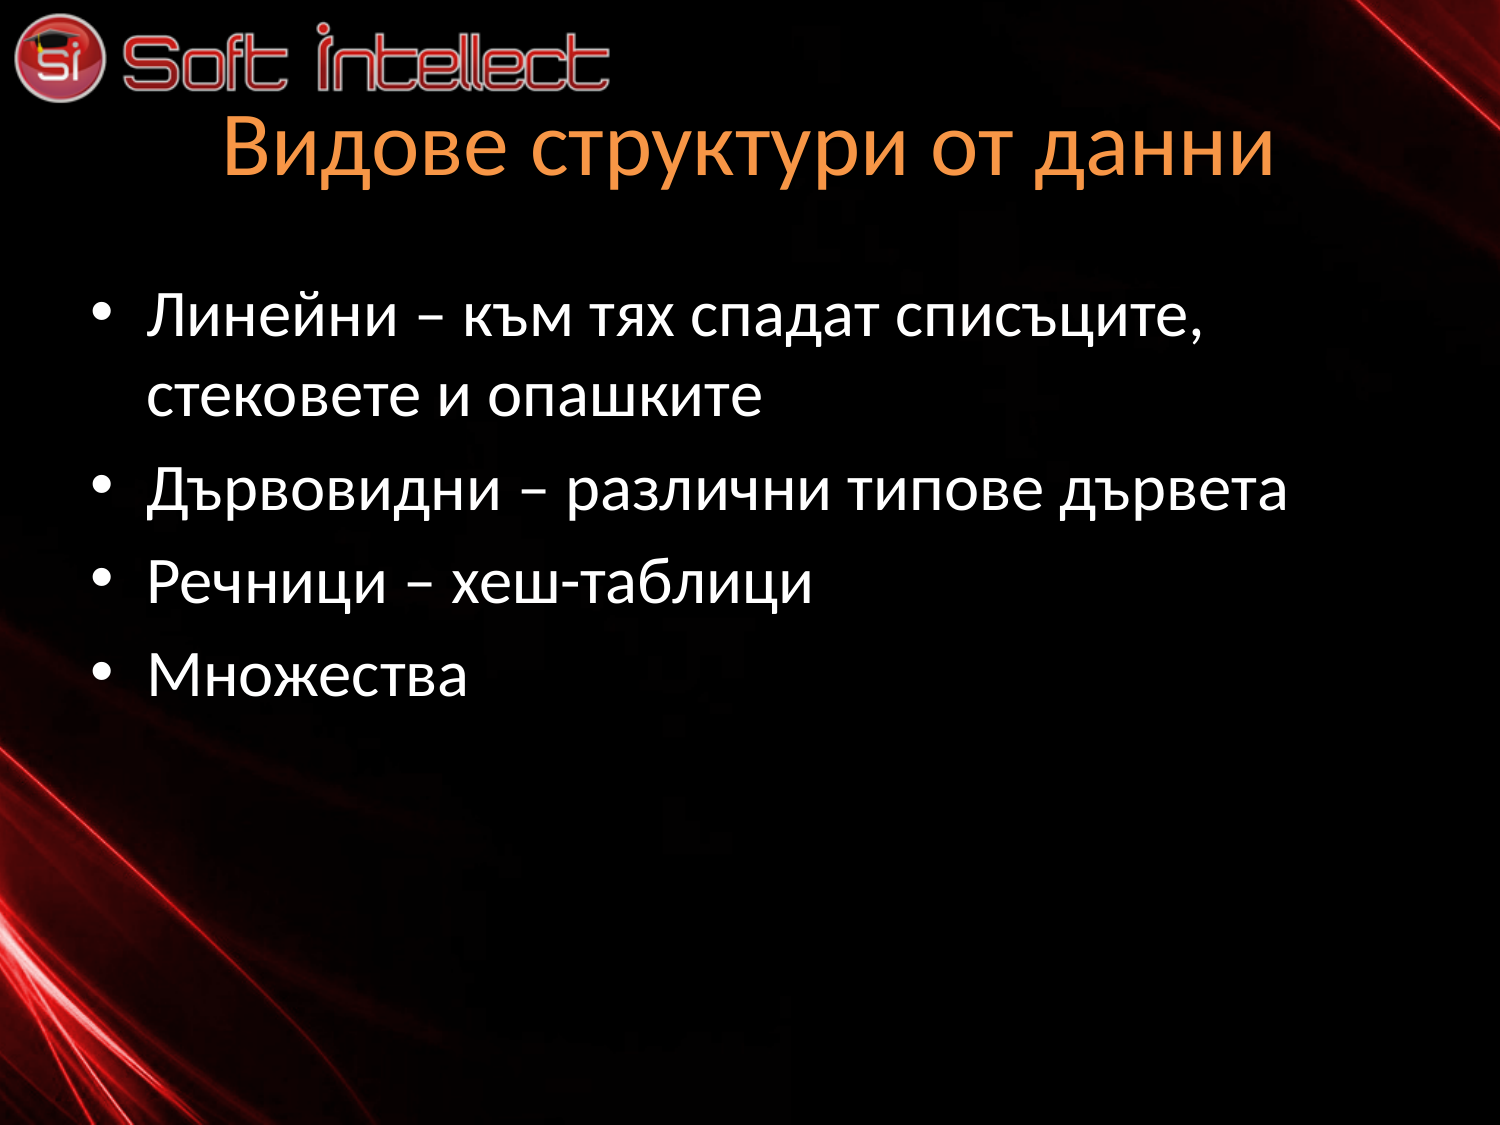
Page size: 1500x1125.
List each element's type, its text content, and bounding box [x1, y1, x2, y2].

picture [0, 0, 1500, 1125]
title Видове структури от данни [75, 45, 1425, 233]
list Линейни – към тях спадат списъците, стековете и опашките Дървовидни – различни типове дървета Речници – хеш-таблици Множества [75, 262, 1425, 1005]
